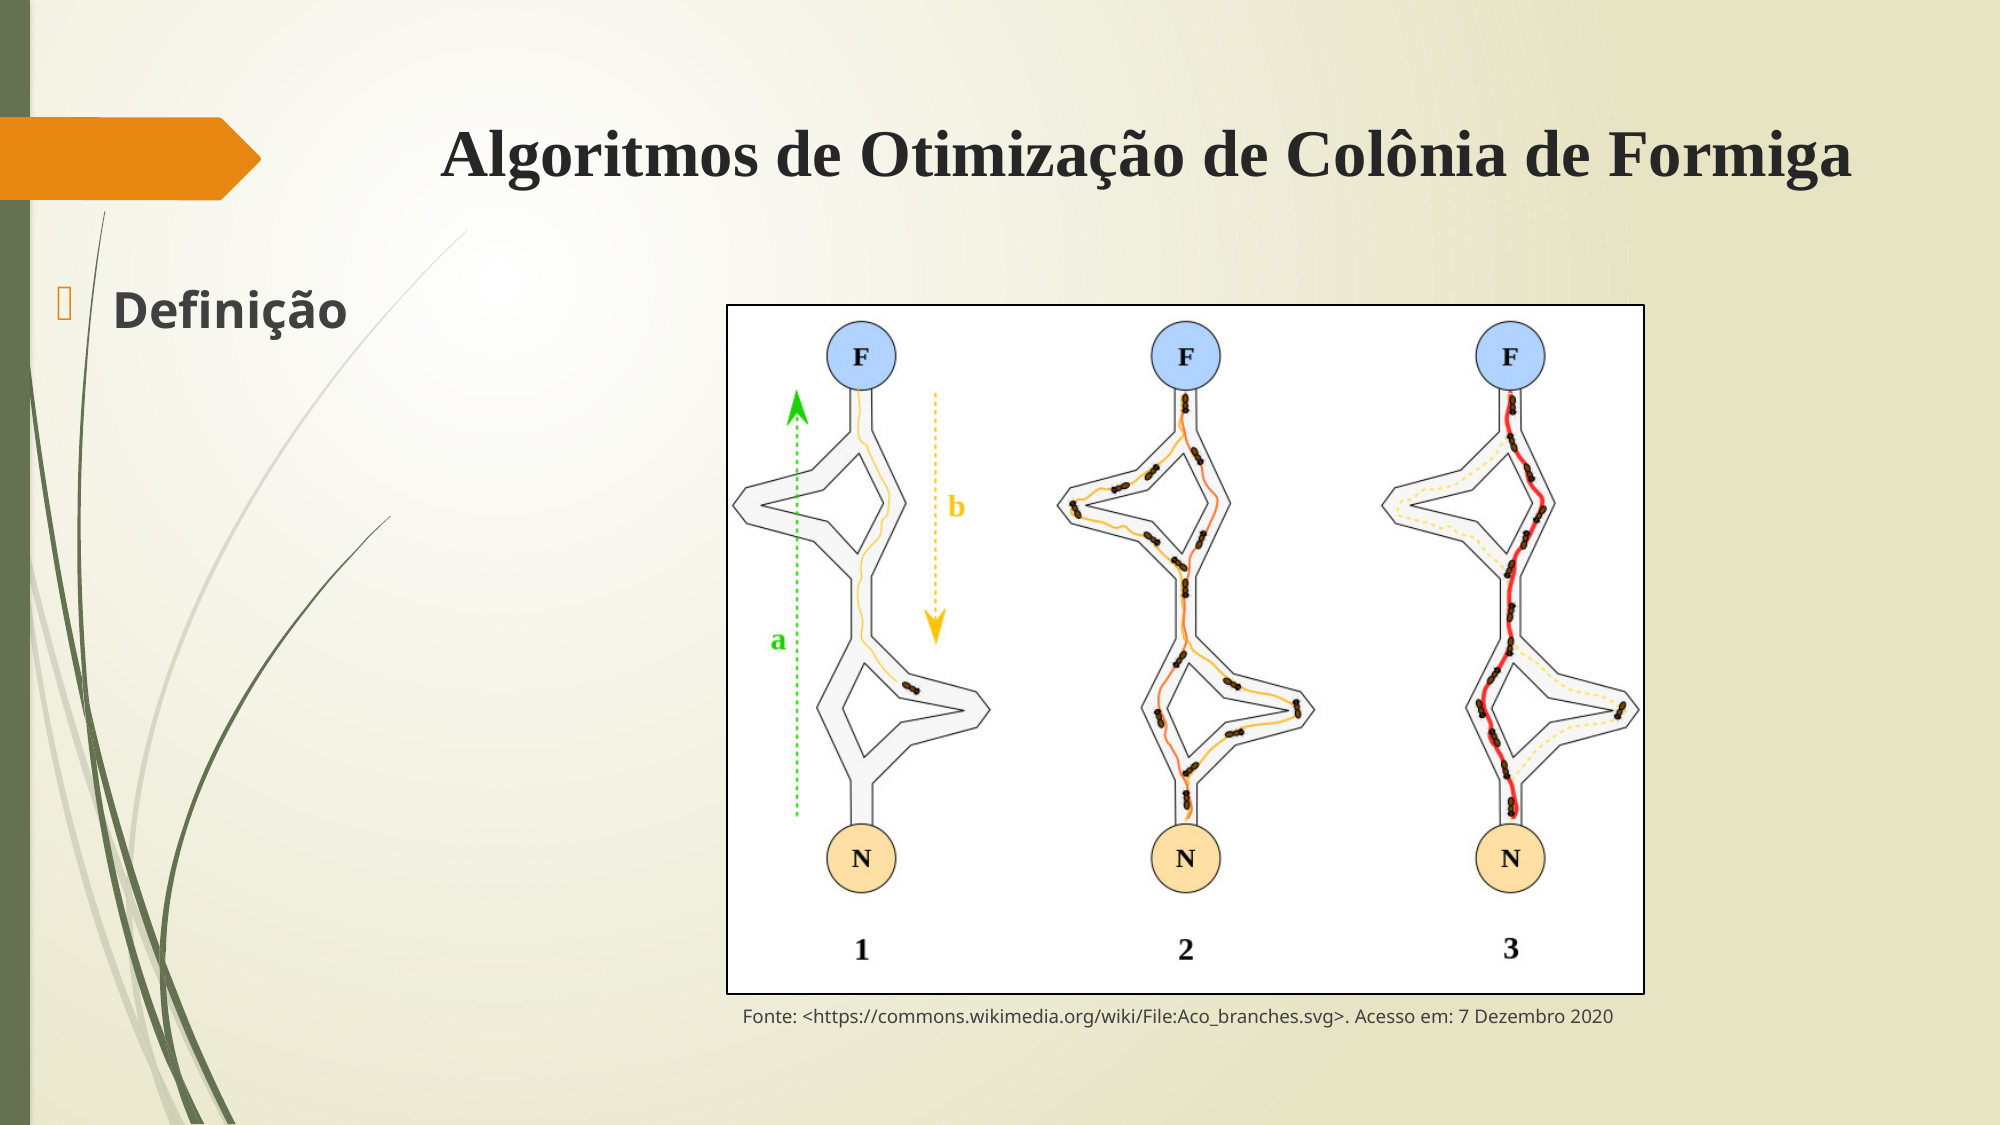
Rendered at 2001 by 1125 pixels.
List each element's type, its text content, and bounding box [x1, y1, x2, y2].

text_box Fonte: <https://commons.wikimedia.org/wiki/File:Aco_branches.svg>. Acesso em: 7 Dezembro 2020 [727, 999, 1643, 1125]
list Definição [41, 271, 479, 530]
picture [727, 306, 1644, 993]
title Algoritmos de Otimização de Colônia de Formiga [425, 102, 1888, 313]
